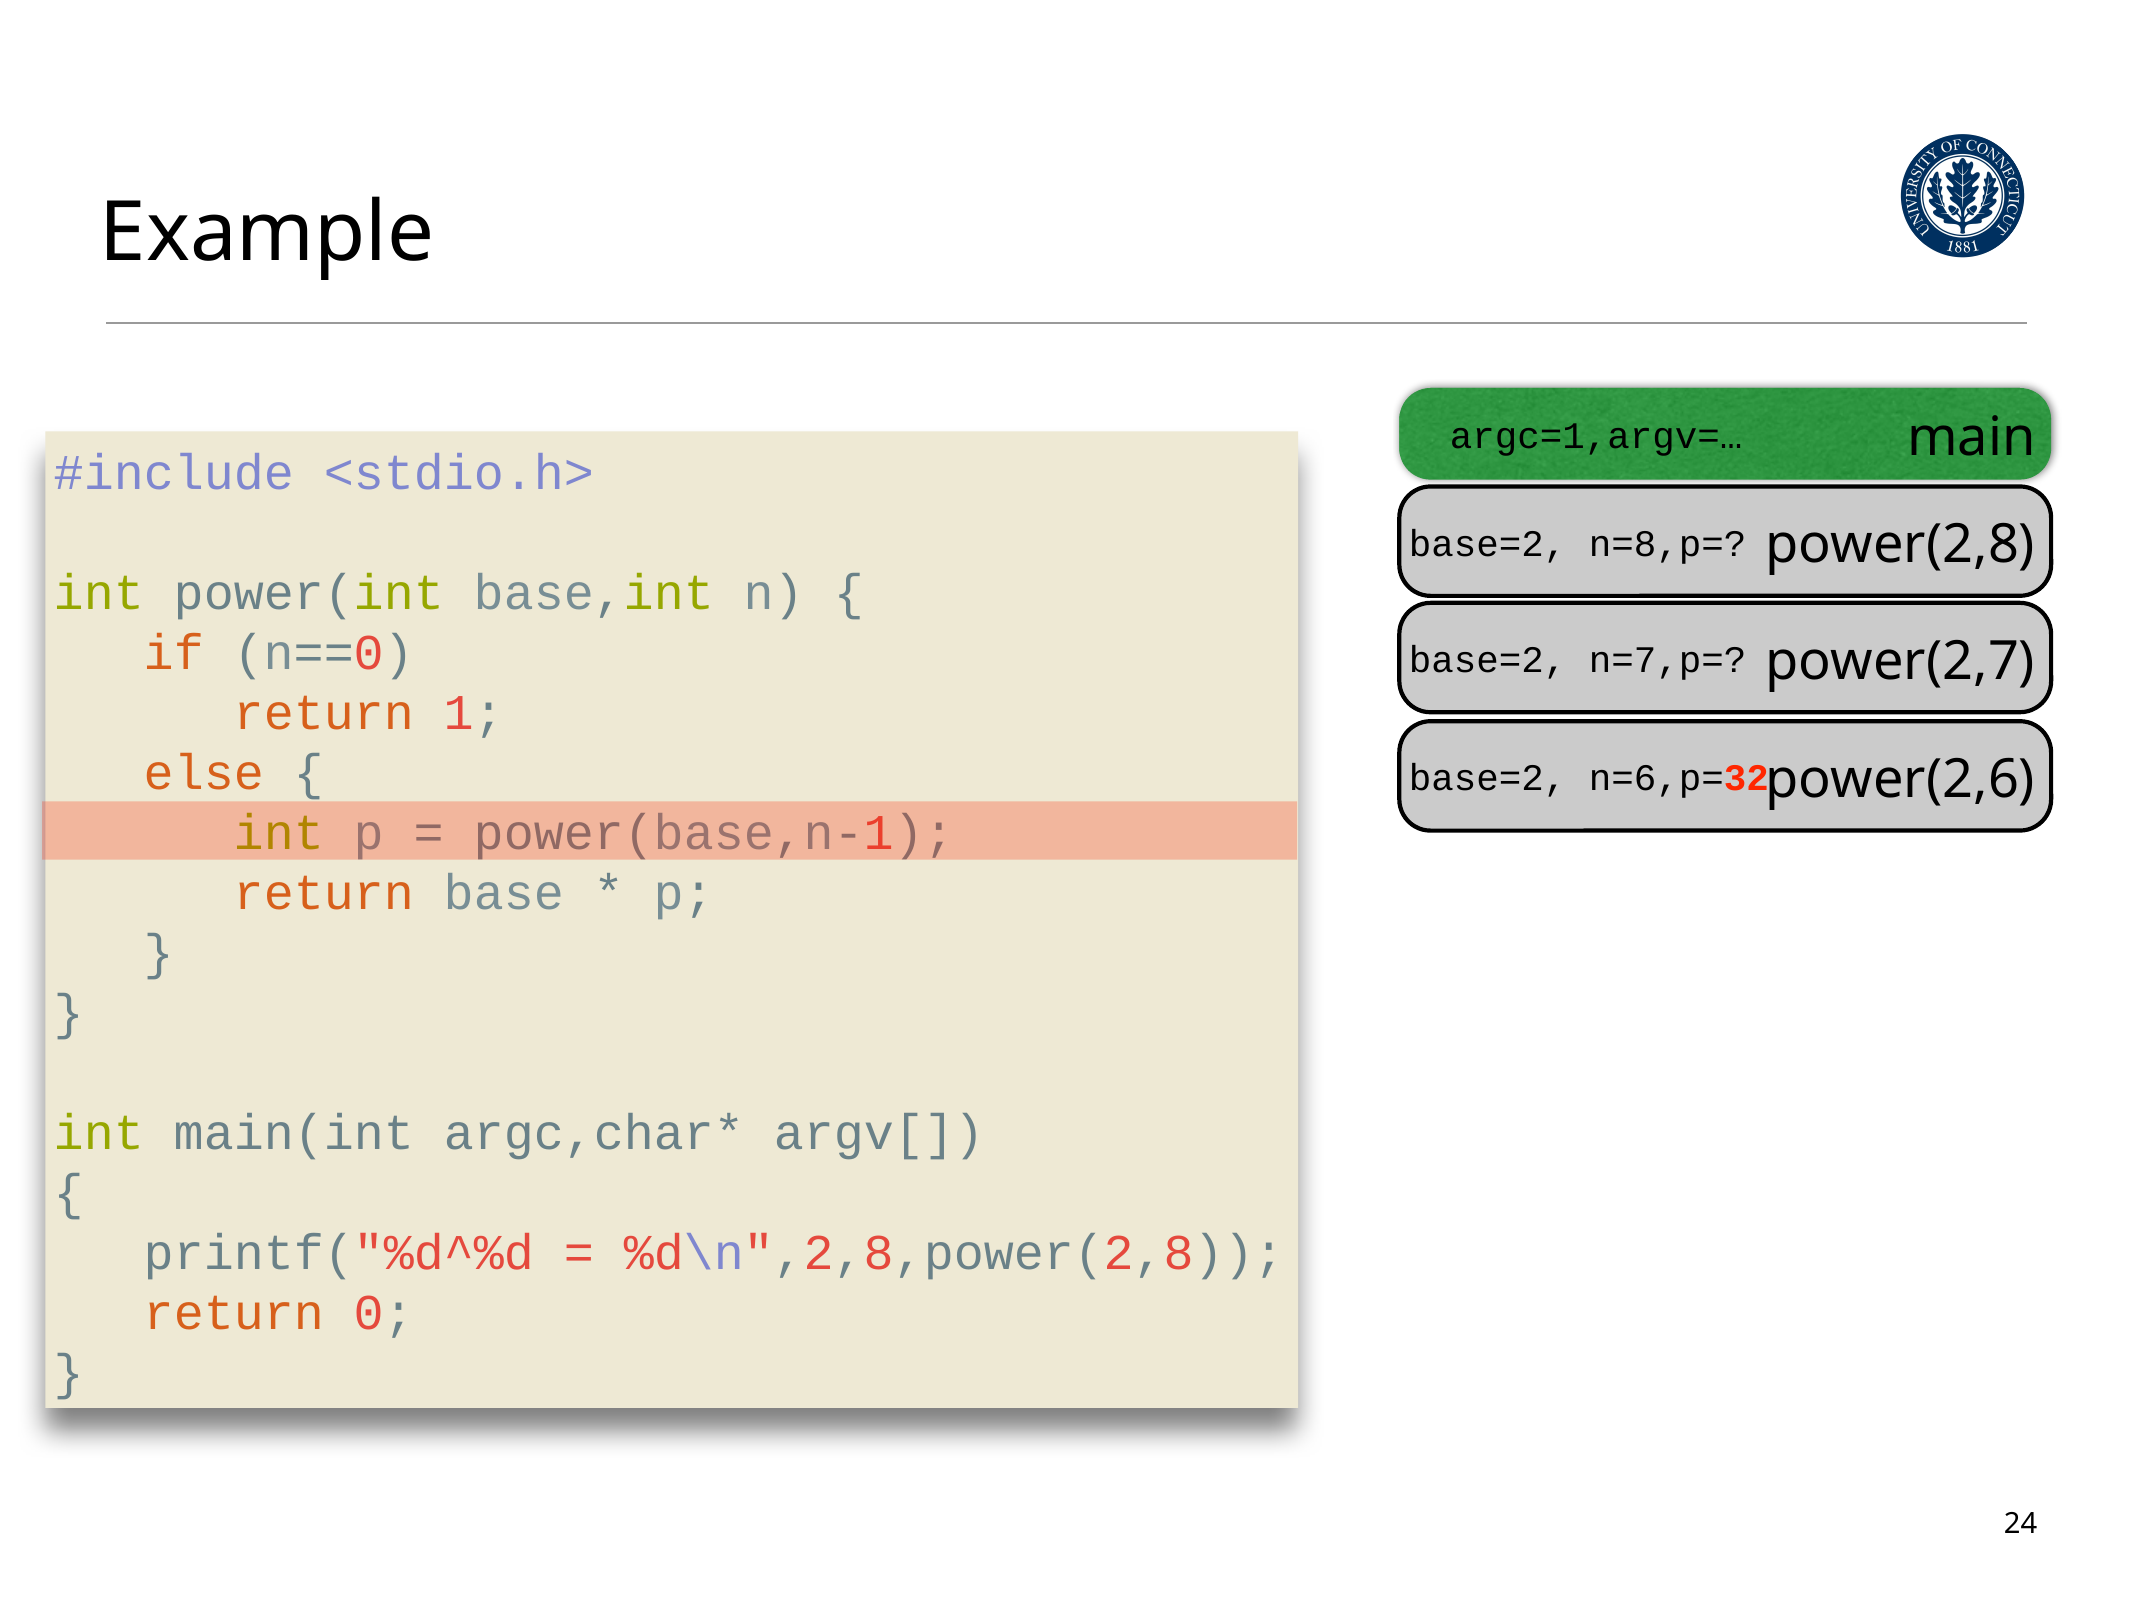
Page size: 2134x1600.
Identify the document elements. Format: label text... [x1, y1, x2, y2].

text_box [1399, 602, 2052, 713]
text_box #include <stdio.h> int power(int base,int n) { if (n==0) return 1; else { int p = power(base,n-1); return base * p; } } int main(int argc,char* argv[]) { printf("%d^%d = %d\n",2,8,power(2,8)); return 0; } [45, 431, 1299, 1408]
text_box argc=1,argv=… [1417, 403, 1776, 465]
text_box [1399, 720, 2052, 831]
text_box main [1399, 387, 2052, 479]
picture [1900, 133, 2025, 259]
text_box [1399, 486, 2052, 597]
title Example [93, 53, 2041, 284]
text_box [42, 801, 1298, 860]
slide_number 24 [1996, 1497, 2045, 1544]
